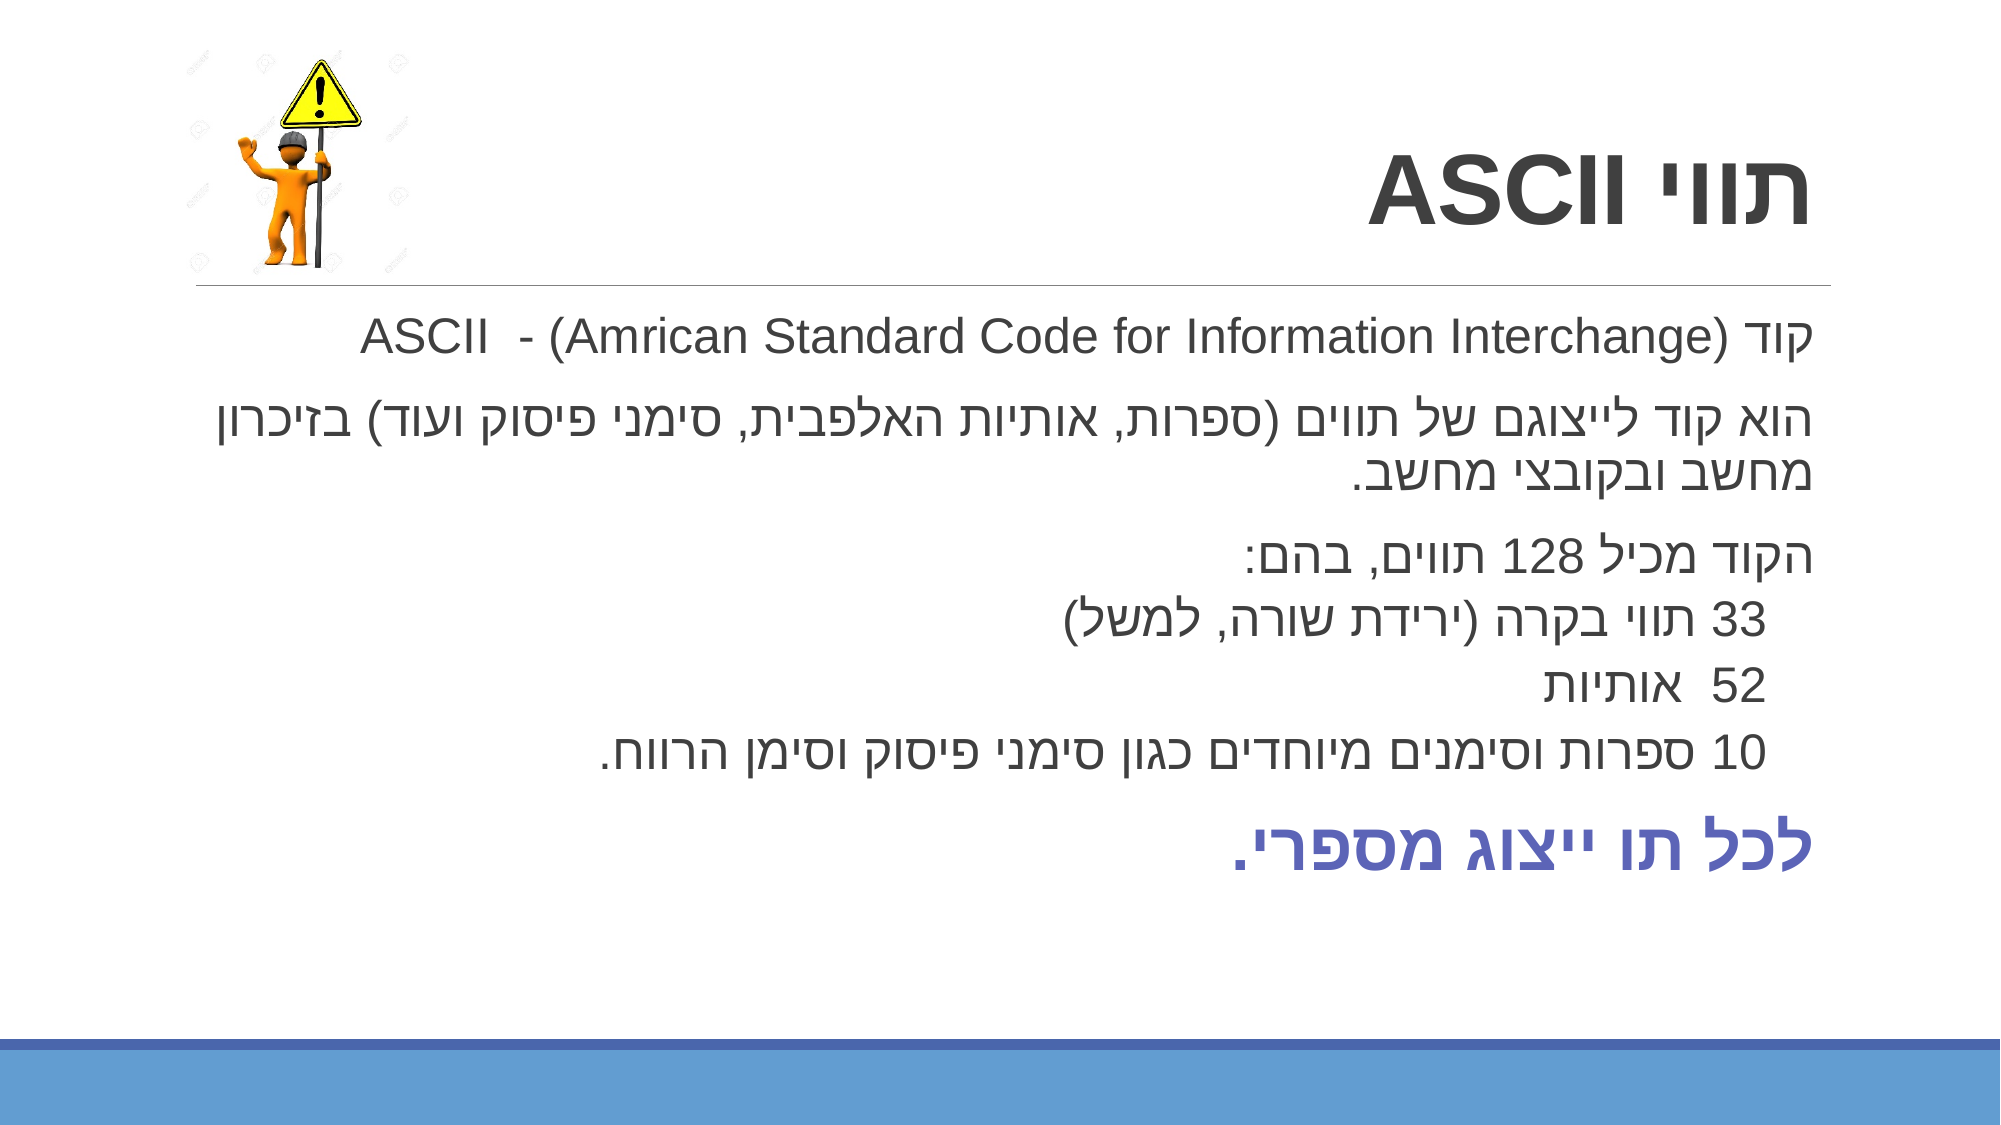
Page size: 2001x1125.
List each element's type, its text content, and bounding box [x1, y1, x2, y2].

list קוד ASCII - (Amrican Standard Code for Information Interchange) הוא קוד לייצוגם של תווים (ספרות, אותיות האלפבית, סימני פיסוק ועוד) בזיכרון מחשב ובקובצי מחשב. הקוד מכיל 128 תווים, בהם: 33 תווי בקרה (ירידת שורה, למשל) 52 אותיות 10 ספרות וסימנים מיוחדים כגון סימני פיסוק וסימן הרווח. לכל תו ייצוג מספרי. [180, 302, 1830, 963]
title תווי ASCII [421, 47, 1830, 253]
picture [179, 44, 415, 280]
